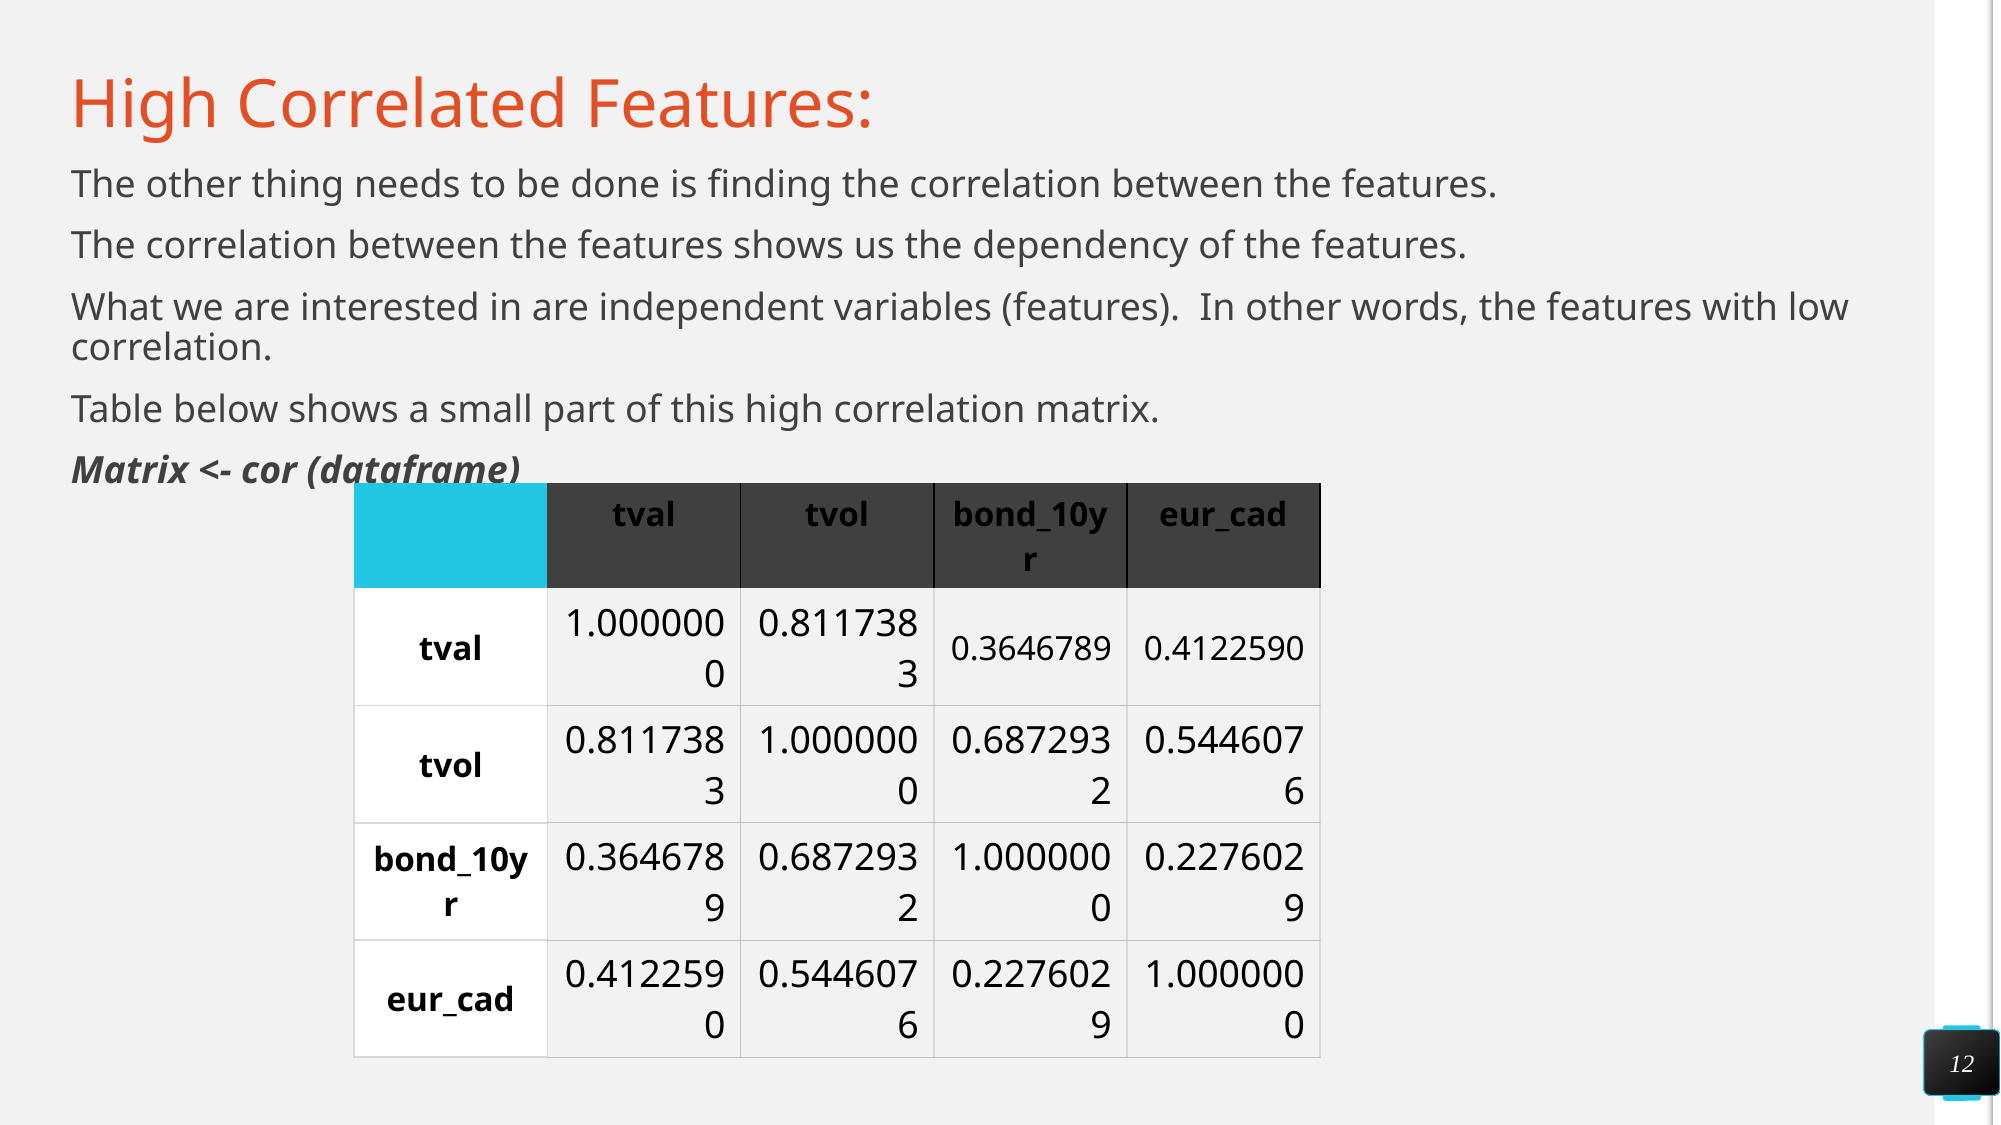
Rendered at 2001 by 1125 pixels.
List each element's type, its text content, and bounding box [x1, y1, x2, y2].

table_cell 0.2276029 [935, 941, 1126, 1057]
table_cell 0.4122590 [548, 941, 740, 1057]
table_cell 0.5446076 [1128, 706, 1319, 822]
list The other thing needs to be done is finding the correlation between the features. The correlation between the features shows us the dependency of the features. What we are interested in are independent variables (features). In other words, the features with low correlation. Table below shows a small part of this high correlation matrix. Matrix <- cor (dataframe) [70, 165, 1931, 225]
table_cell 0.8117383 [741, 588, 933, 705]
table_cell 0.8117383 [548, 706, 740, 822]
table_cell tvol [355, 706, 547, 822]
title High Correlated Features: [70, 70, 1930, 142]
table_header tvol [741, 483, 933, 588]
table_cell 0.3646789 [548, 823, 740, 940]
table_cell 1.0000000 [935, 823, 1126, 940]
table_cell 0.6872932 [935, 706, 1126, 822]
table_header tval [547, 483, 740, 588]
table_header [354, 483, 547, 588]
slide_number 12 [1923, 1029, 2000, 1096]
table_cell 0.6872932 [741, 823, 933, 940]
table_cell bond_10yr [355, 824, 547, 939]
table_cell 0.4122590 [1128, 588, 1319, 705]
table_cell 0.5446076 [741, 941, 933, 1057]
table_header eur_cad [1128, 483, 1319, 588]
table_cell 1.0000000 [1128, 941, 1319, 1057]
table_cell eur_cad [355, 941, 547, 1056]
table_cell 0.2276029 [1128, 823, 1319, 940]
table_cell tval [355, 588, 547, 705]
table_cell 0.3646789 [935, 588, 1126, 705]
table_header bond_10yr [935, 483, 1126, 588]
table_cell 1.0000000 [548, 588, 740, 705]
table_cell 1.0000000 [741, 706, 933, 822]
